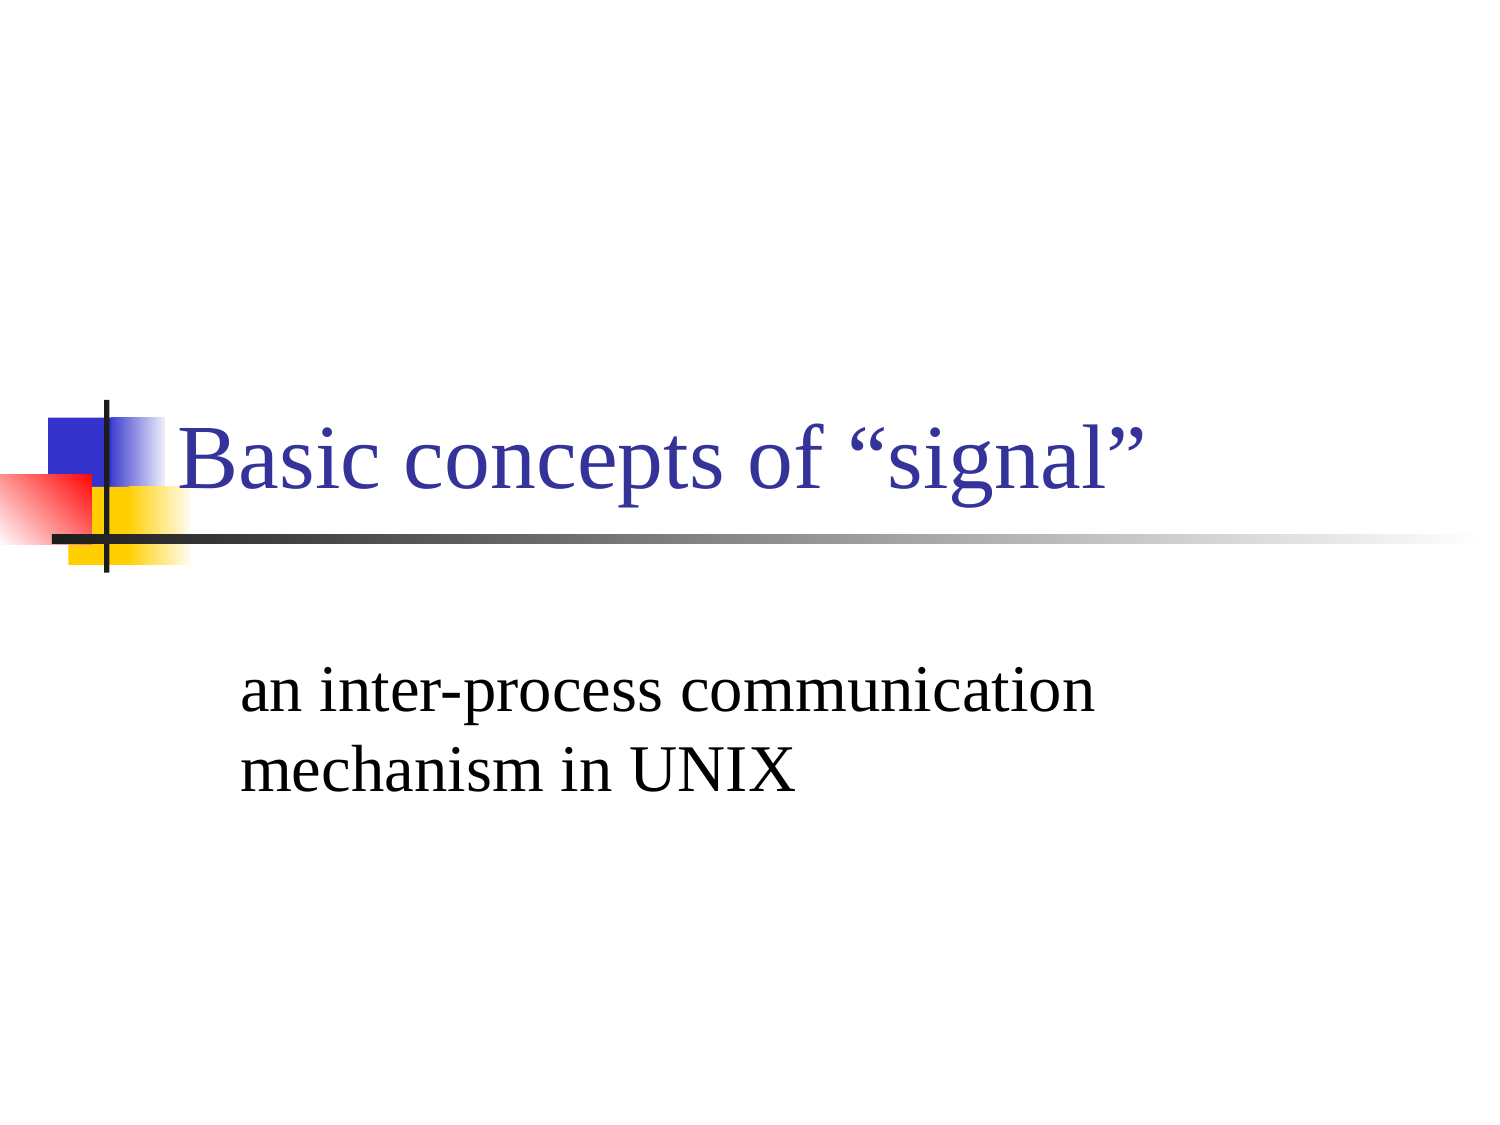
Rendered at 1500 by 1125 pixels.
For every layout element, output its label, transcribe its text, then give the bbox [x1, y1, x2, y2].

title Basic concepts of “signal” [162, 275, 1438, 515]
subtitle an inter-process communication mechanism in UNIX [225, 637, 1275, 925]
